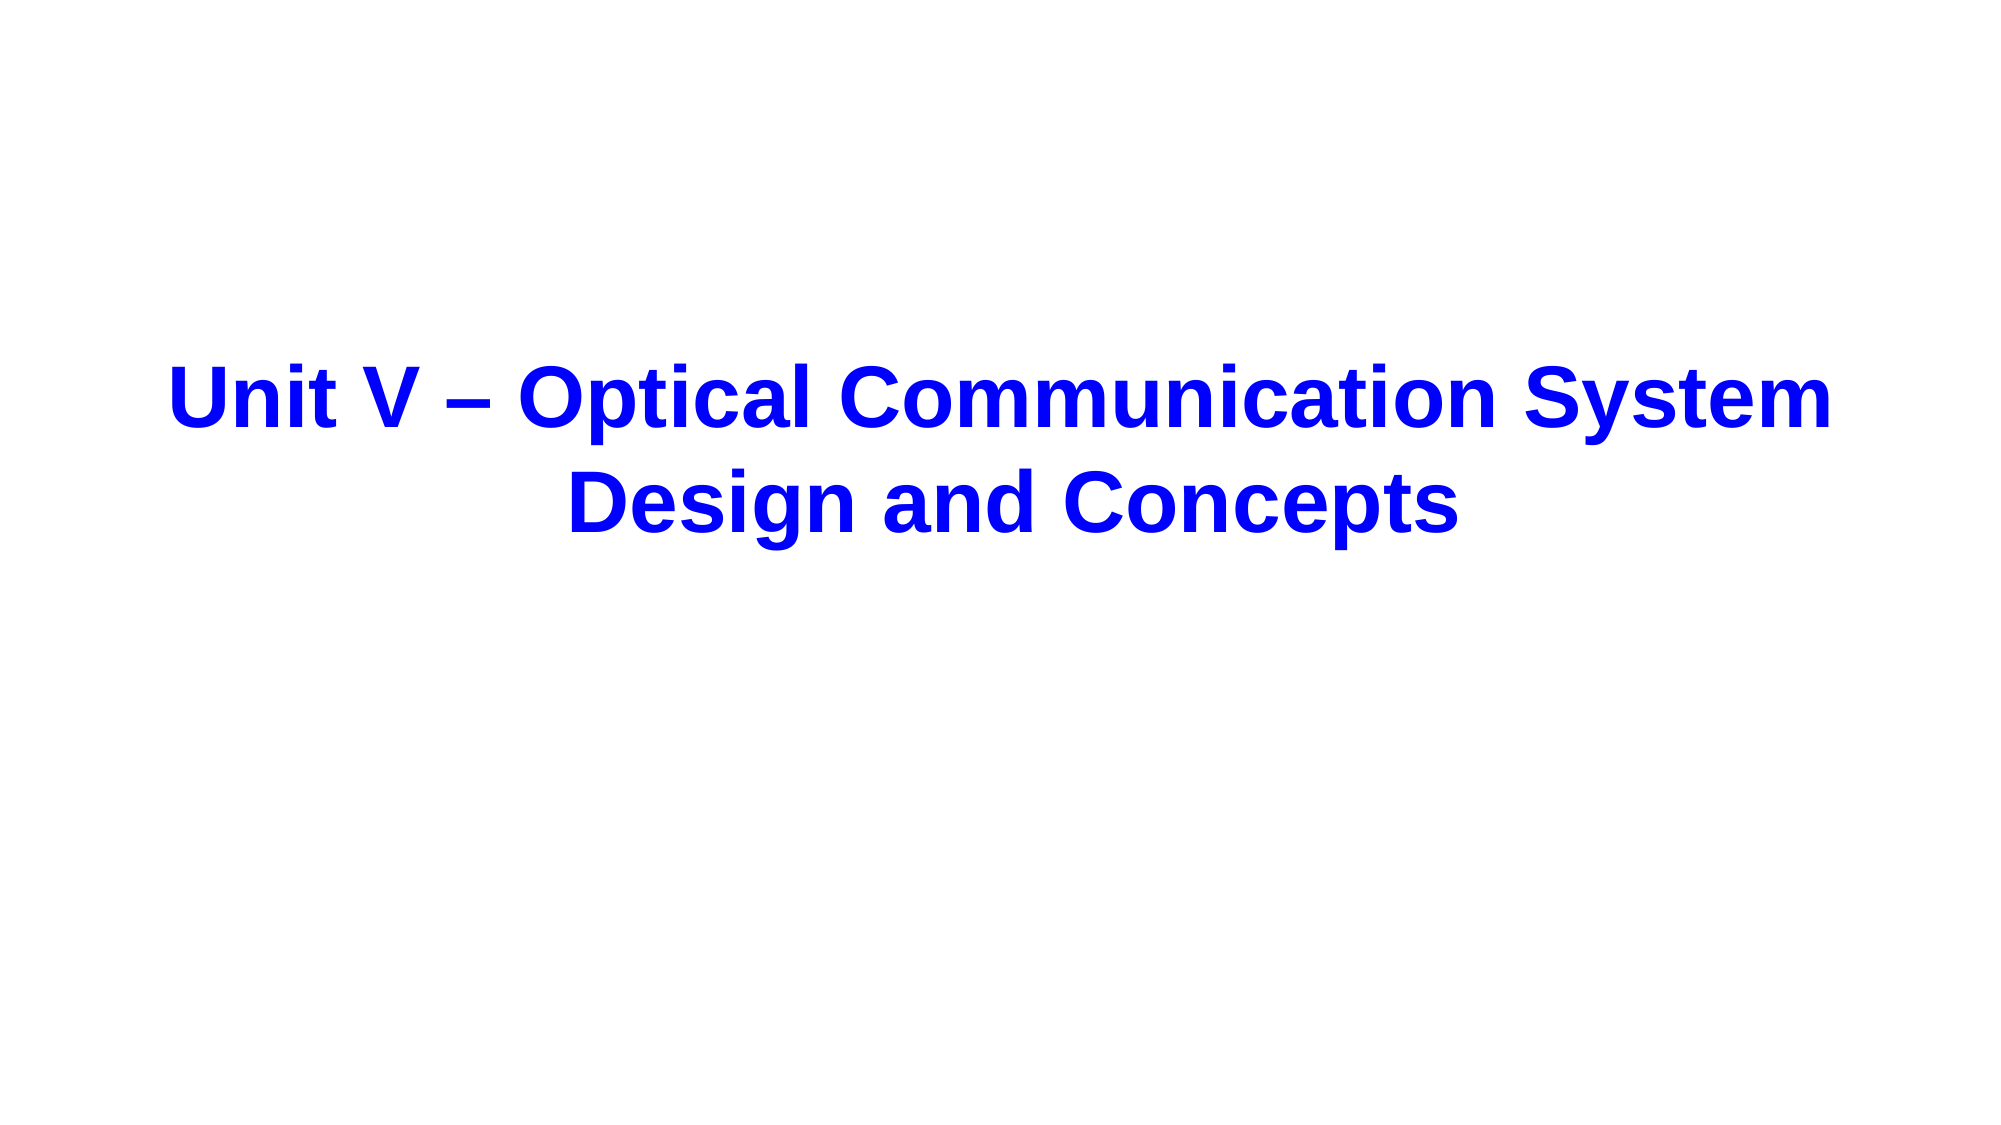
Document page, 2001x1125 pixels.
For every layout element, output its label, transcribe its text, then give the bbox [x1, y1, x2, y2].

text_box Unit V – Optical Communication System Design and Concepts [153, 332, 1876, 558]
